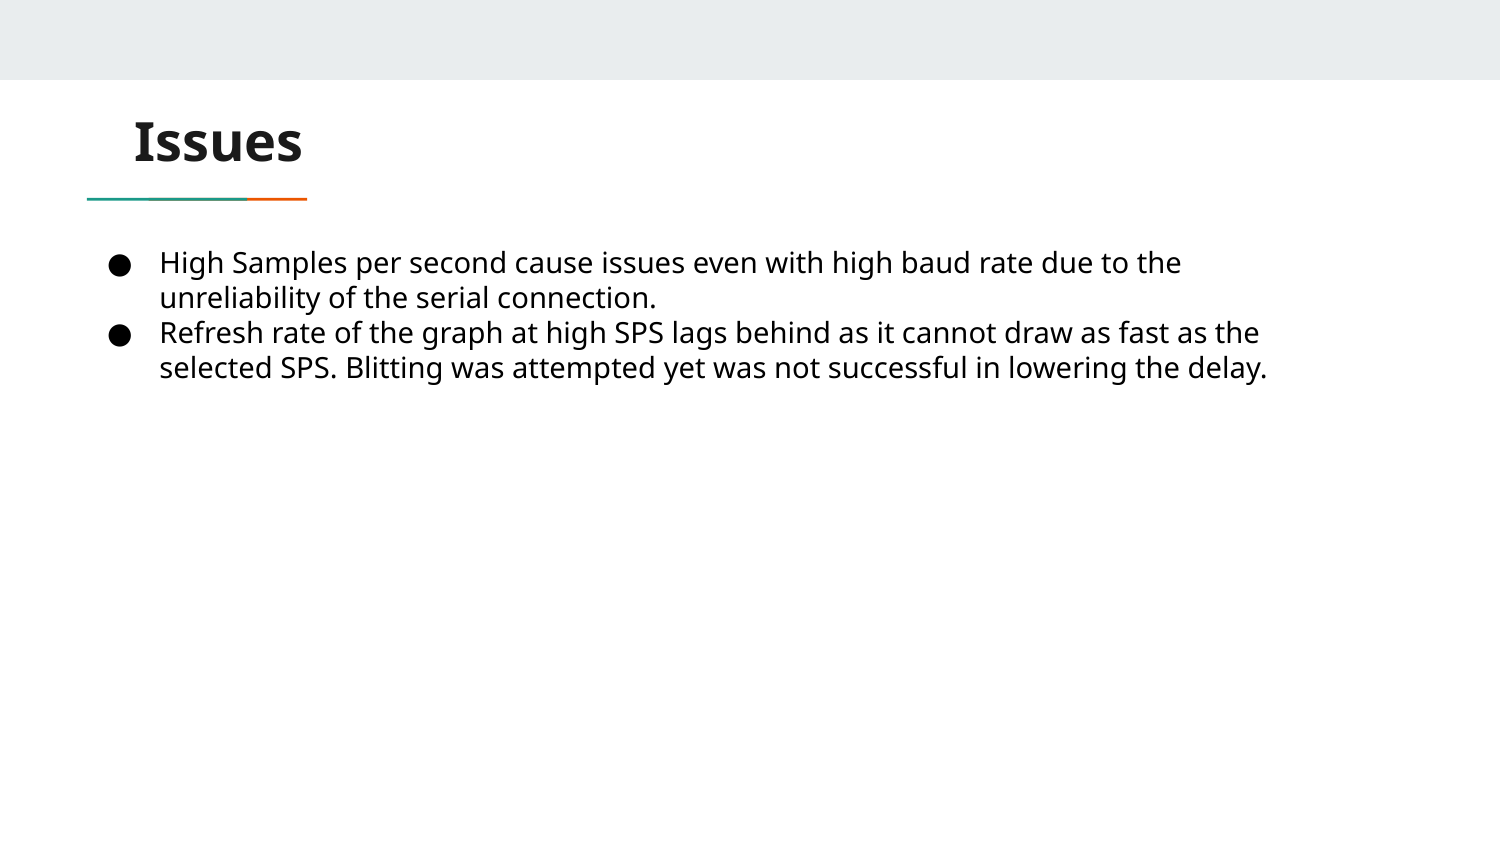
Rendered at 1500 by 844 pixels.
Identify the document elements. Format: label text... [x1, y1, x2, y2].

title Issues [119, 92, 1381, 180]
text_box High Samples per second cause issues even with high baud rate due to the unreliability of the serial connection. Refresh rate of the graph at high SPS lags behind as it cannot draw as fast as the selected SPS. Blitting was attempted yet was not successful in lowering the delay. [69, 229, 1317, 818]
